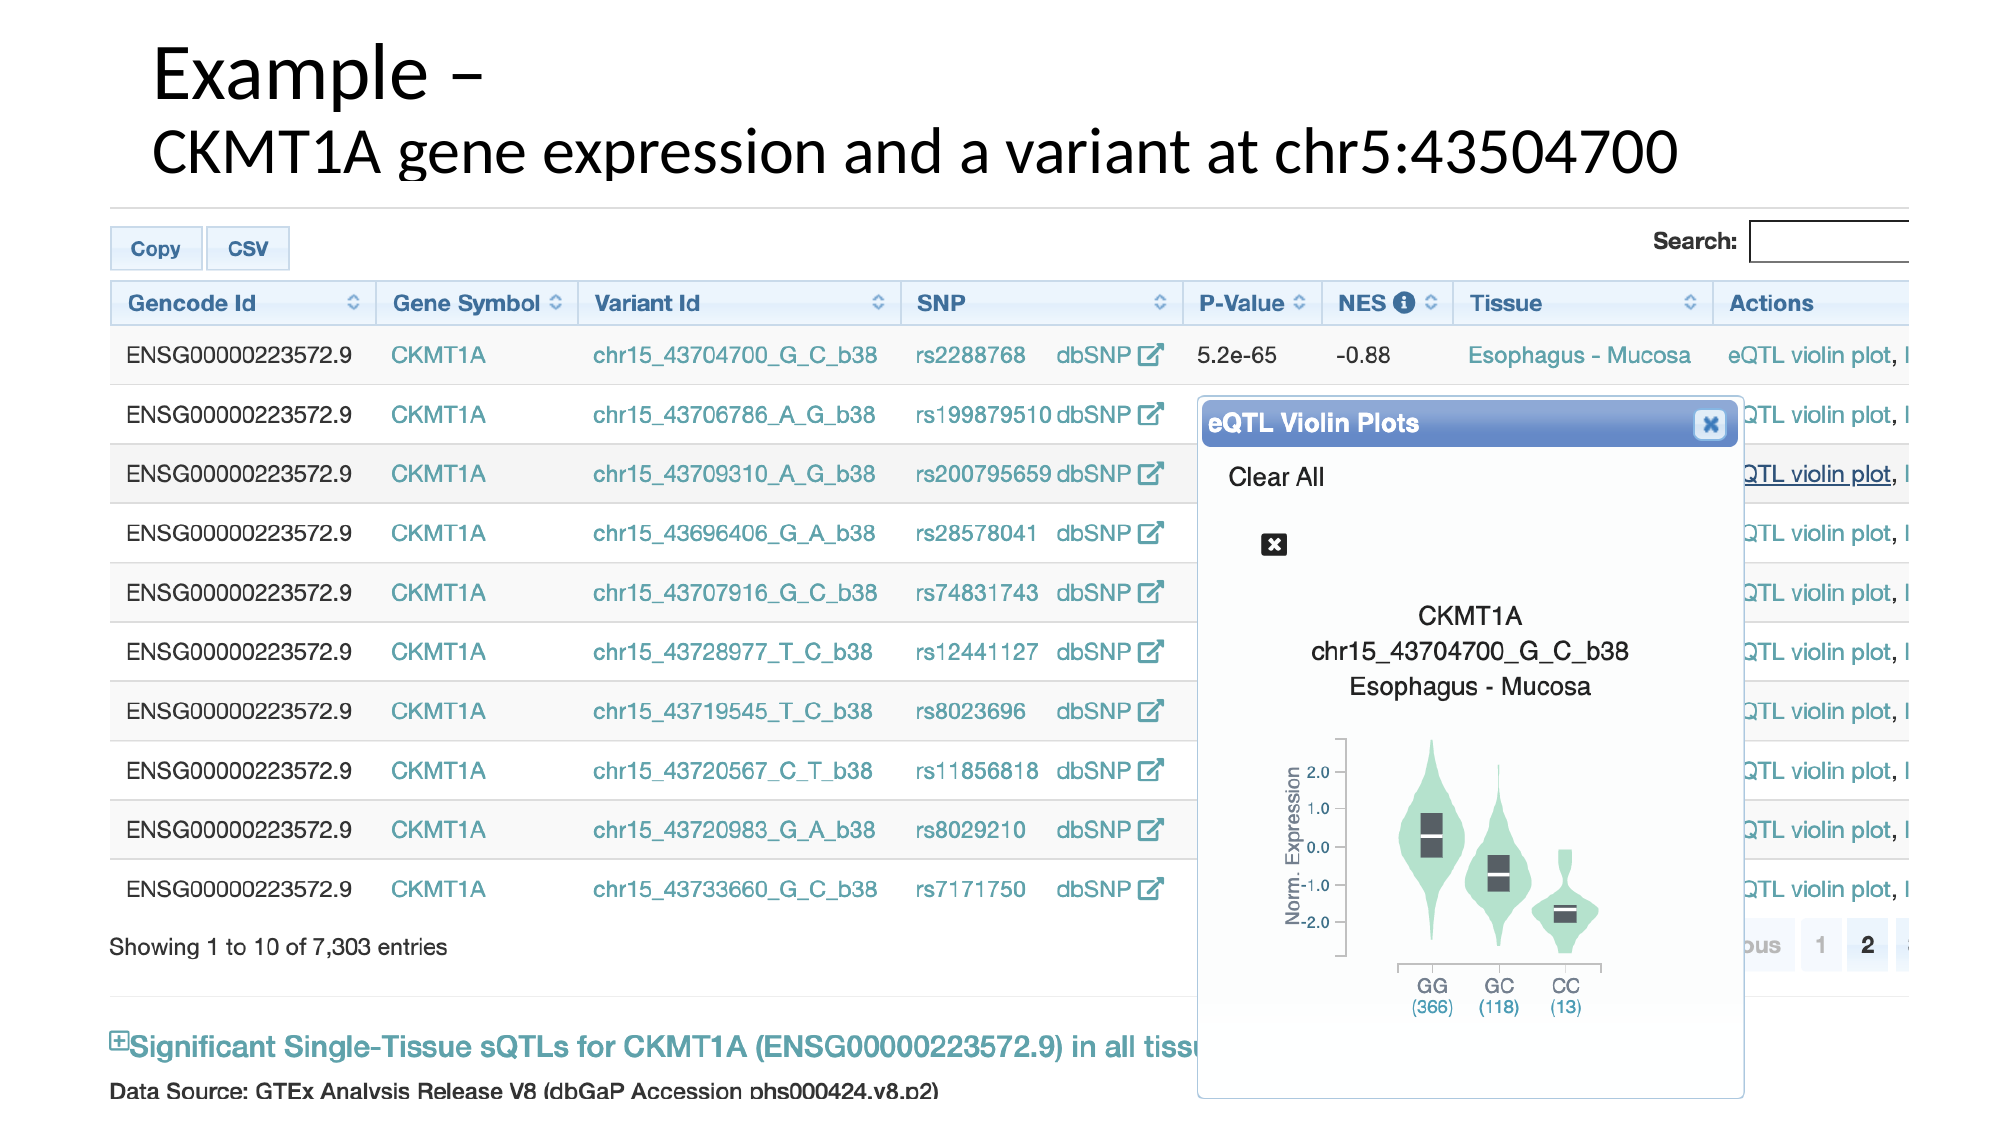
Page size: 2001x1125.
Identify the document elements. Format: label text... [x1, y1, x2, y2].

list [91, 181, 1909, 1125]
title Example – CKMT1A gene expression and a variant at chr5:43504700 [137, 0, 1863, 181]
